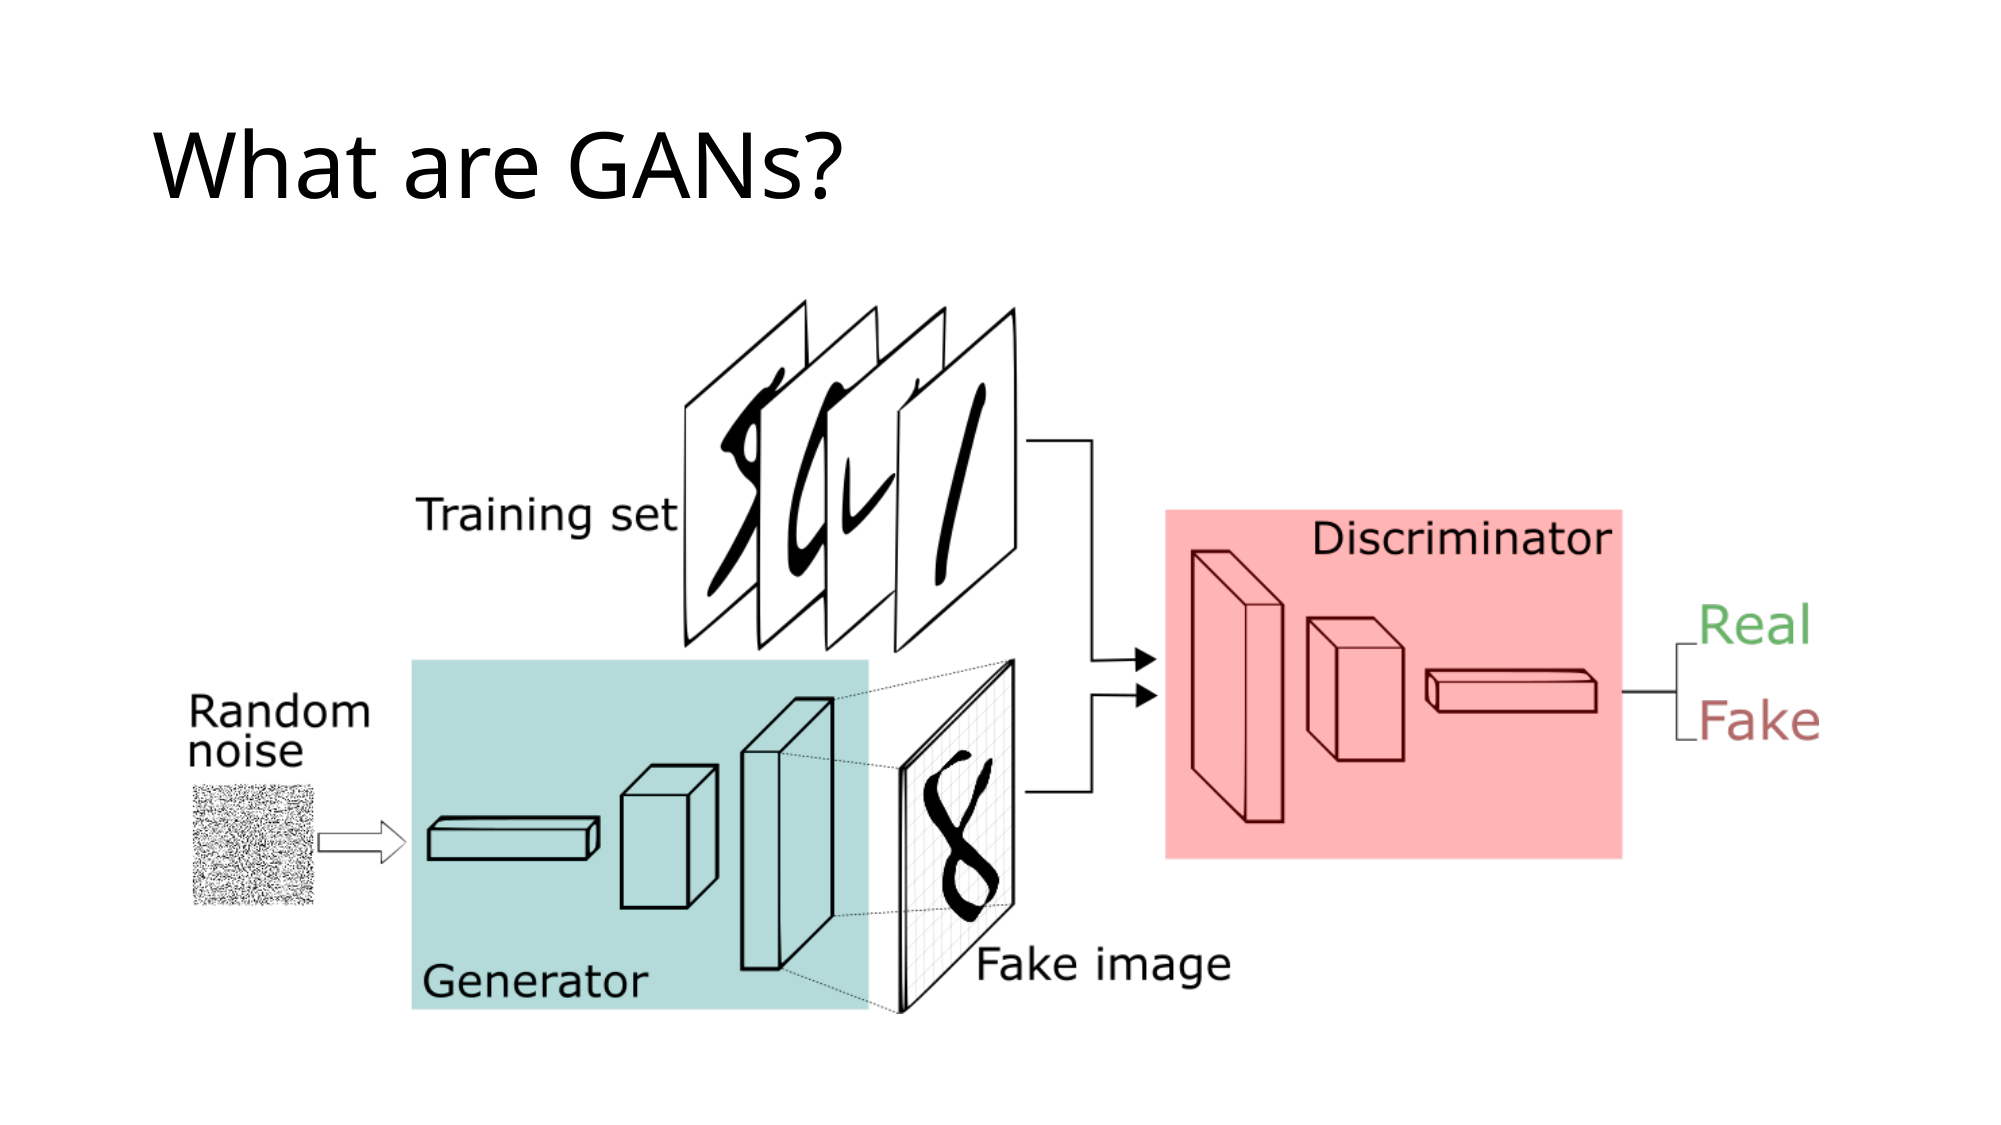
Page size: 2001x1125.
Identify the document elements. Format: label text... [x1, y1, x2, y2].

title What are GANs? [137, 59, 1863, 278]
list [181, 299, 1819, 1014]
